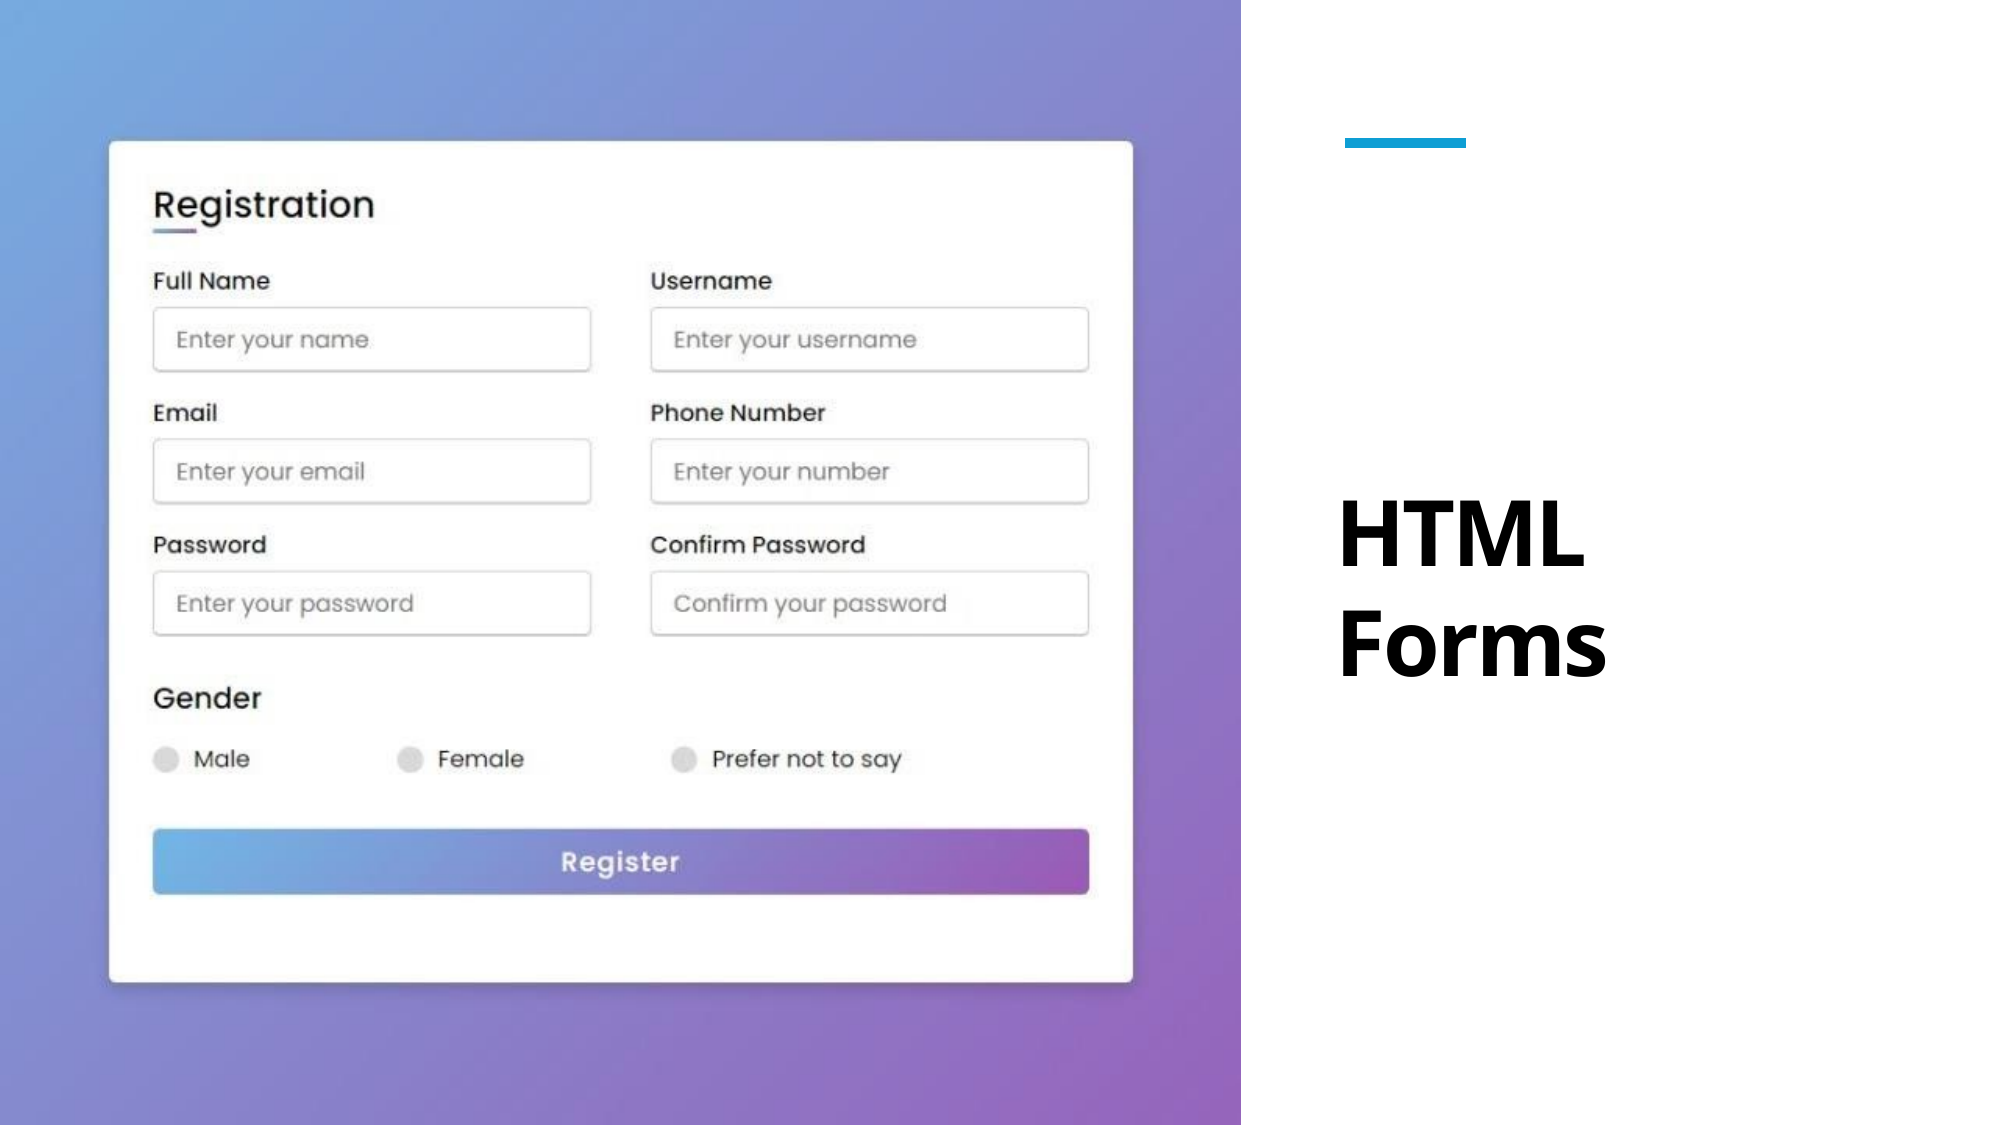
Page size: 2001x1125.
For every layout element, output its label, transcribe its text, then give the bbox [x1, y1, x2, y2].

title HTML Forms [1333, 472, 1830, 696]
picture [0, 0, 1241, 1125]
